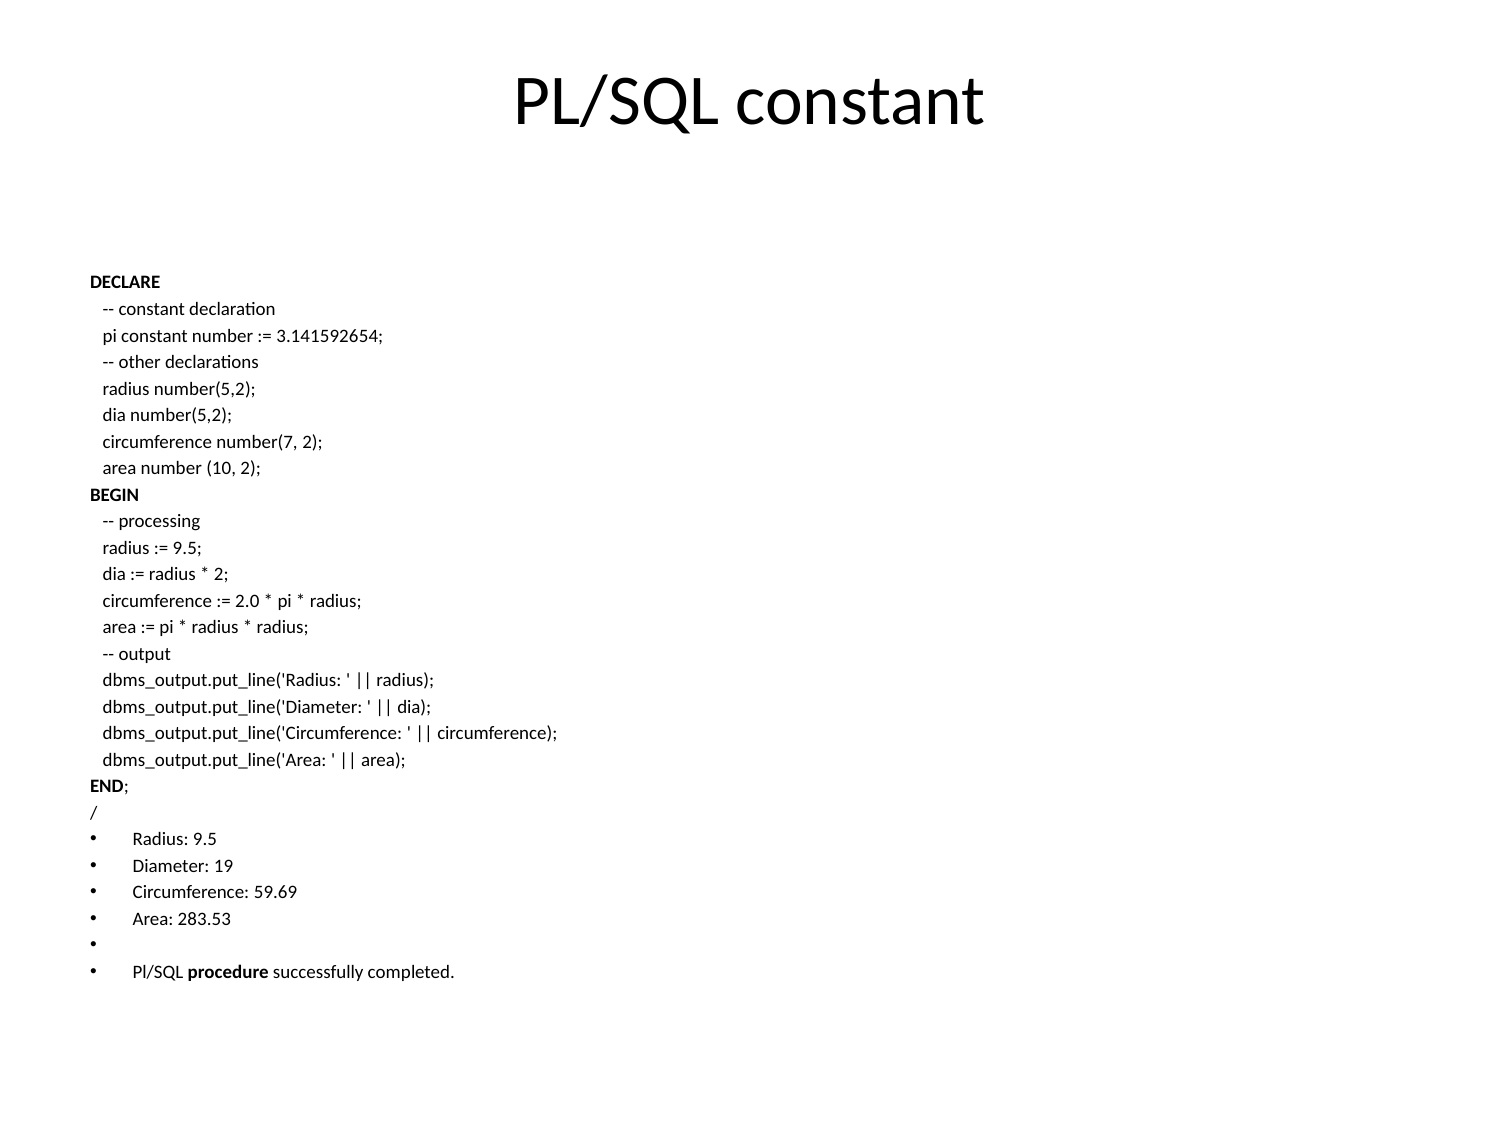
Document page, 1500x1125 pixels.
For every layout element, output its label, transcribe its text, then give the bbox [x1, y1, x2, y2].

title PL/SQL constant [75, 45, 1425, 233]
list DECLARE -- constant declaration pi constant number := 3.141592654; -- other declarations radius number(5,2); dia number(5,2); circumference number(7, 2); area number (10, 2); BEGIN -- processing radius := 9.5; dia := radius * 2; circumference := 2.0 * pi * radius; area := pi * radius * radius; -- output dbms_output.put_line('Radius: ' || radius); dbms_output.put_line('Diameter: ' || dia); dbms_output.put_line('Circumference: ' || circumference); dbms_output.put_line('Area: ' || area); END; / Radius: 9.5 Diameter: 19 Circumference: 59.69 Area: 283.53 Pl/SQL procedure successfully completed. [75, 262, 1425, 1005]
